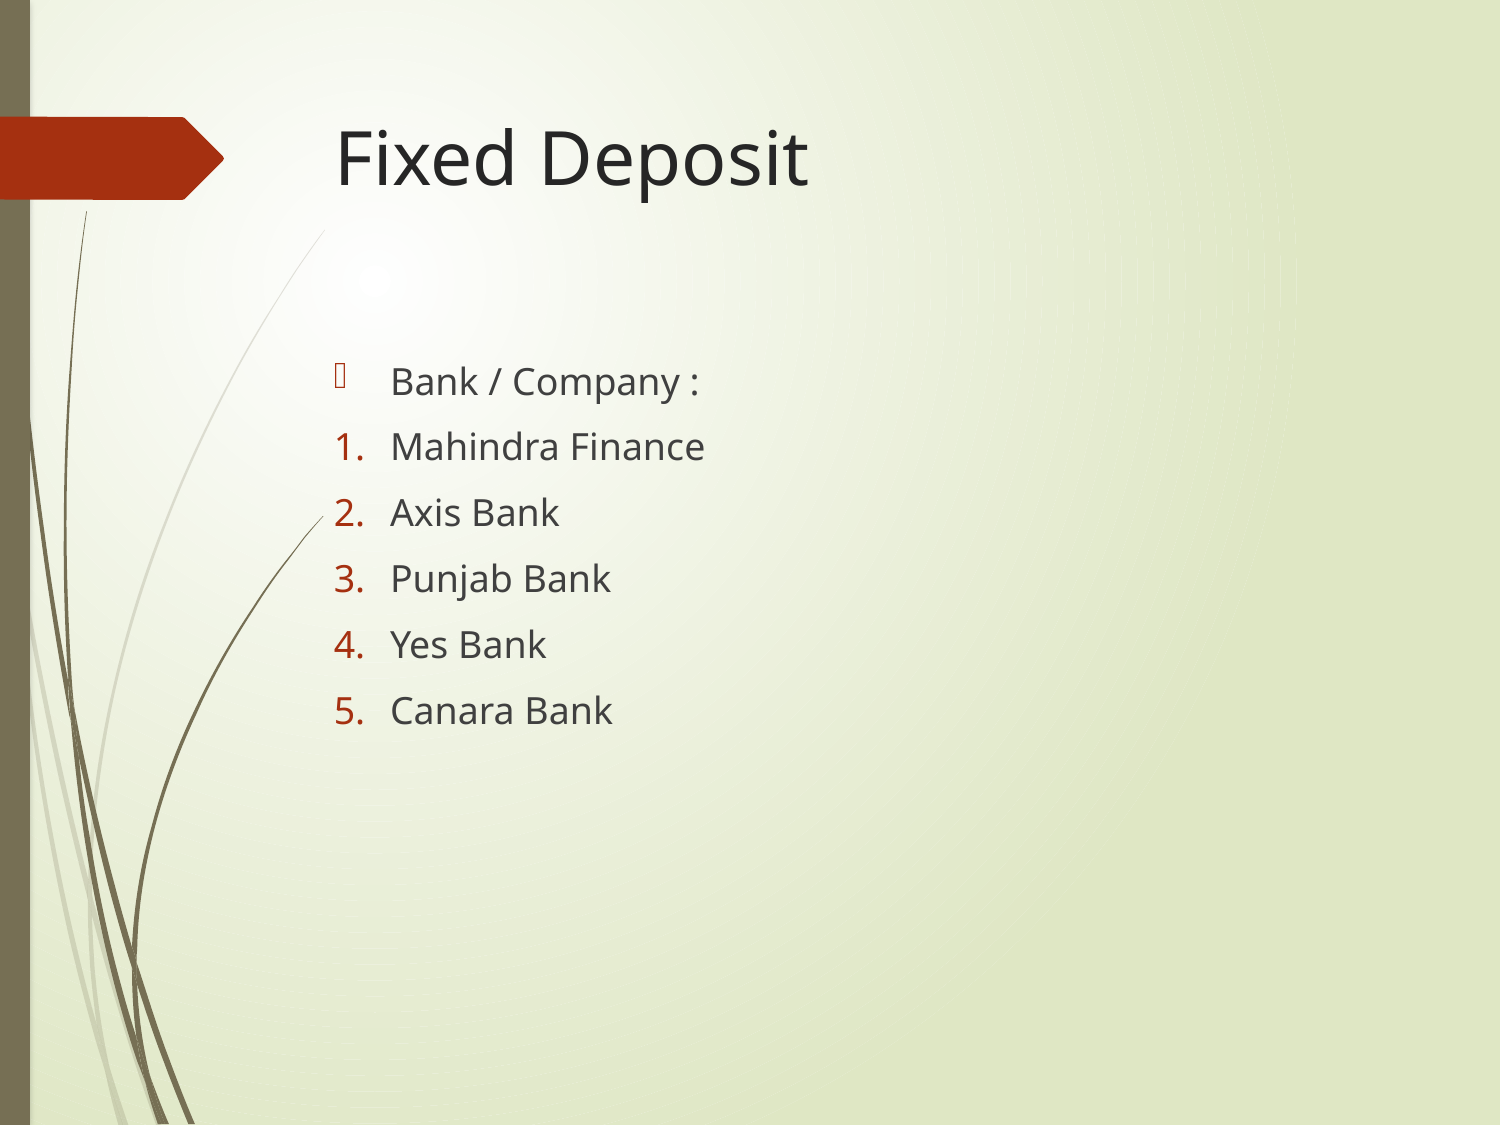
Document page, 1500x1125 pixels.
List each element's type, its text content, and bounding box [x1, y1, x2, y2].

list Bank / Company : Mahindra Finance Axis Bank Punjab Bank Yes Bank Canara Bank [318, 350, 1400, 970]
title Fixed Deposit [319, 102, 1400, 313]
